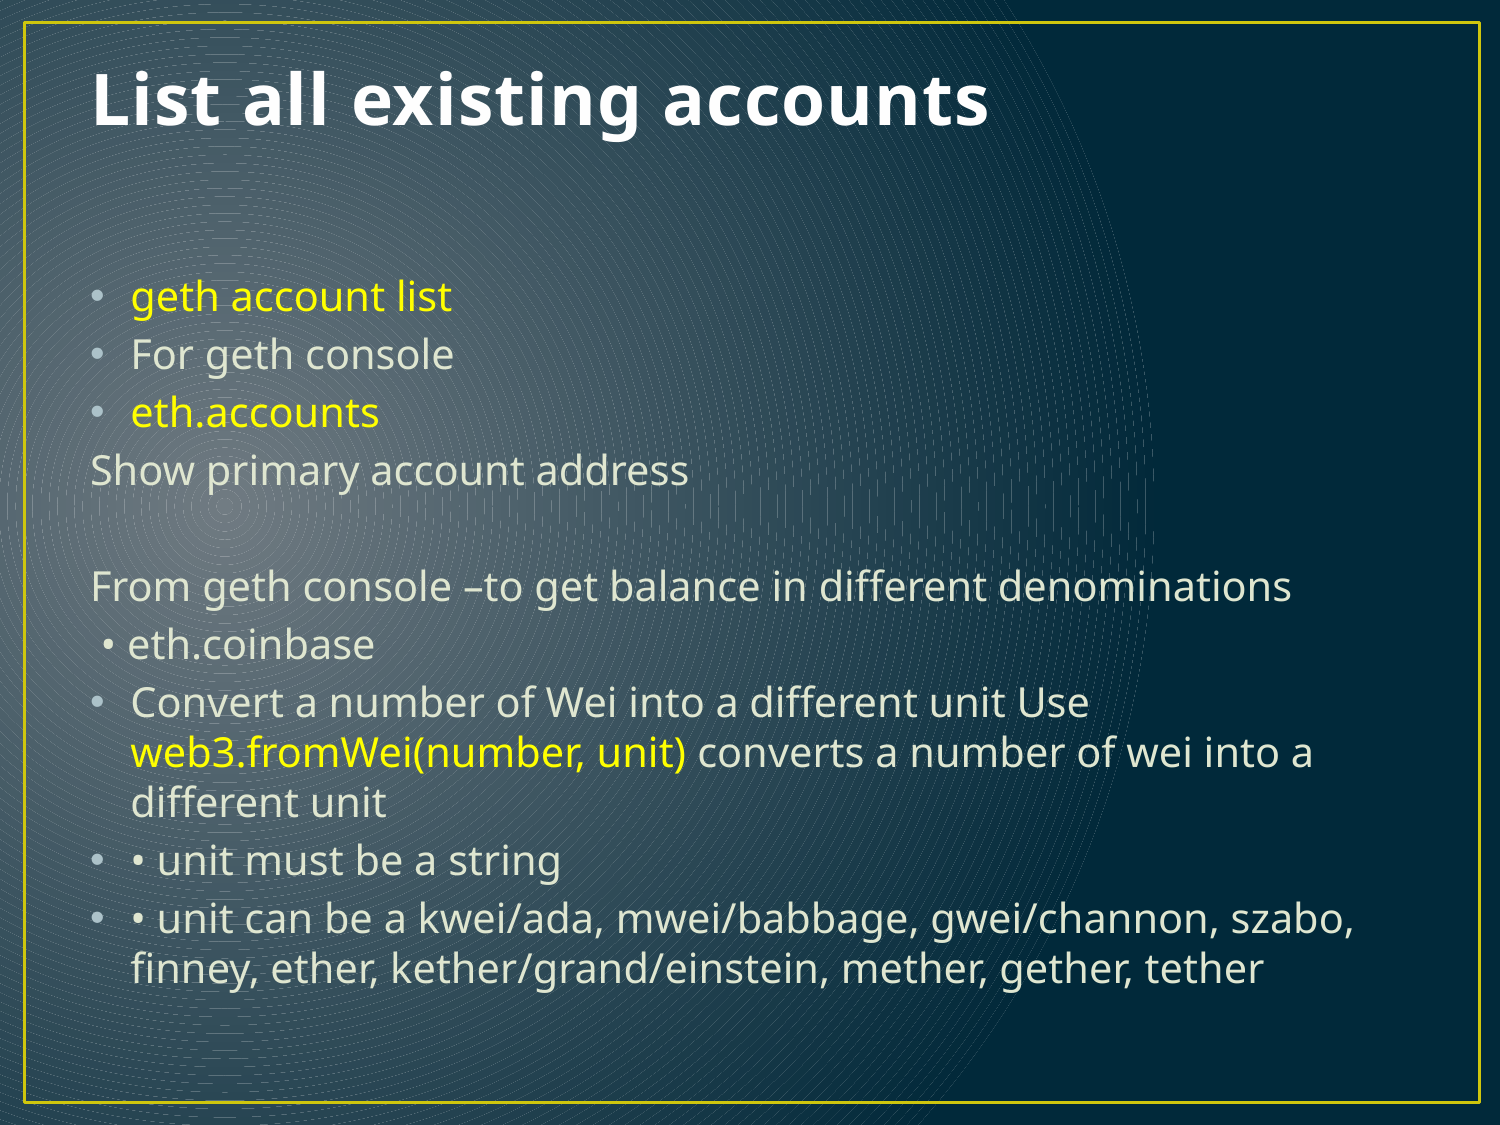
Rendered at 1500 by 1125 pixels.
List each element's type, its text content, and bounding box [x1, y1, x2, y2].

title List all existing accounts [75, 45, 1425, 233]
list geth account list For geth console eth.accounts Show primary account address From geth console –to get balance in different denominations • eth.coinbase Convert a number of Wei into a different unit Use web3.fromWei(number, unit) converts a number of wei into a different unit • unit must be a string • unit can be a kwei/ada, mwei/babbage, gwei/channon, szabo, finney, ether, kether/grand/einstein, mether, gether, tether [75, 262, 1425, 1005]
